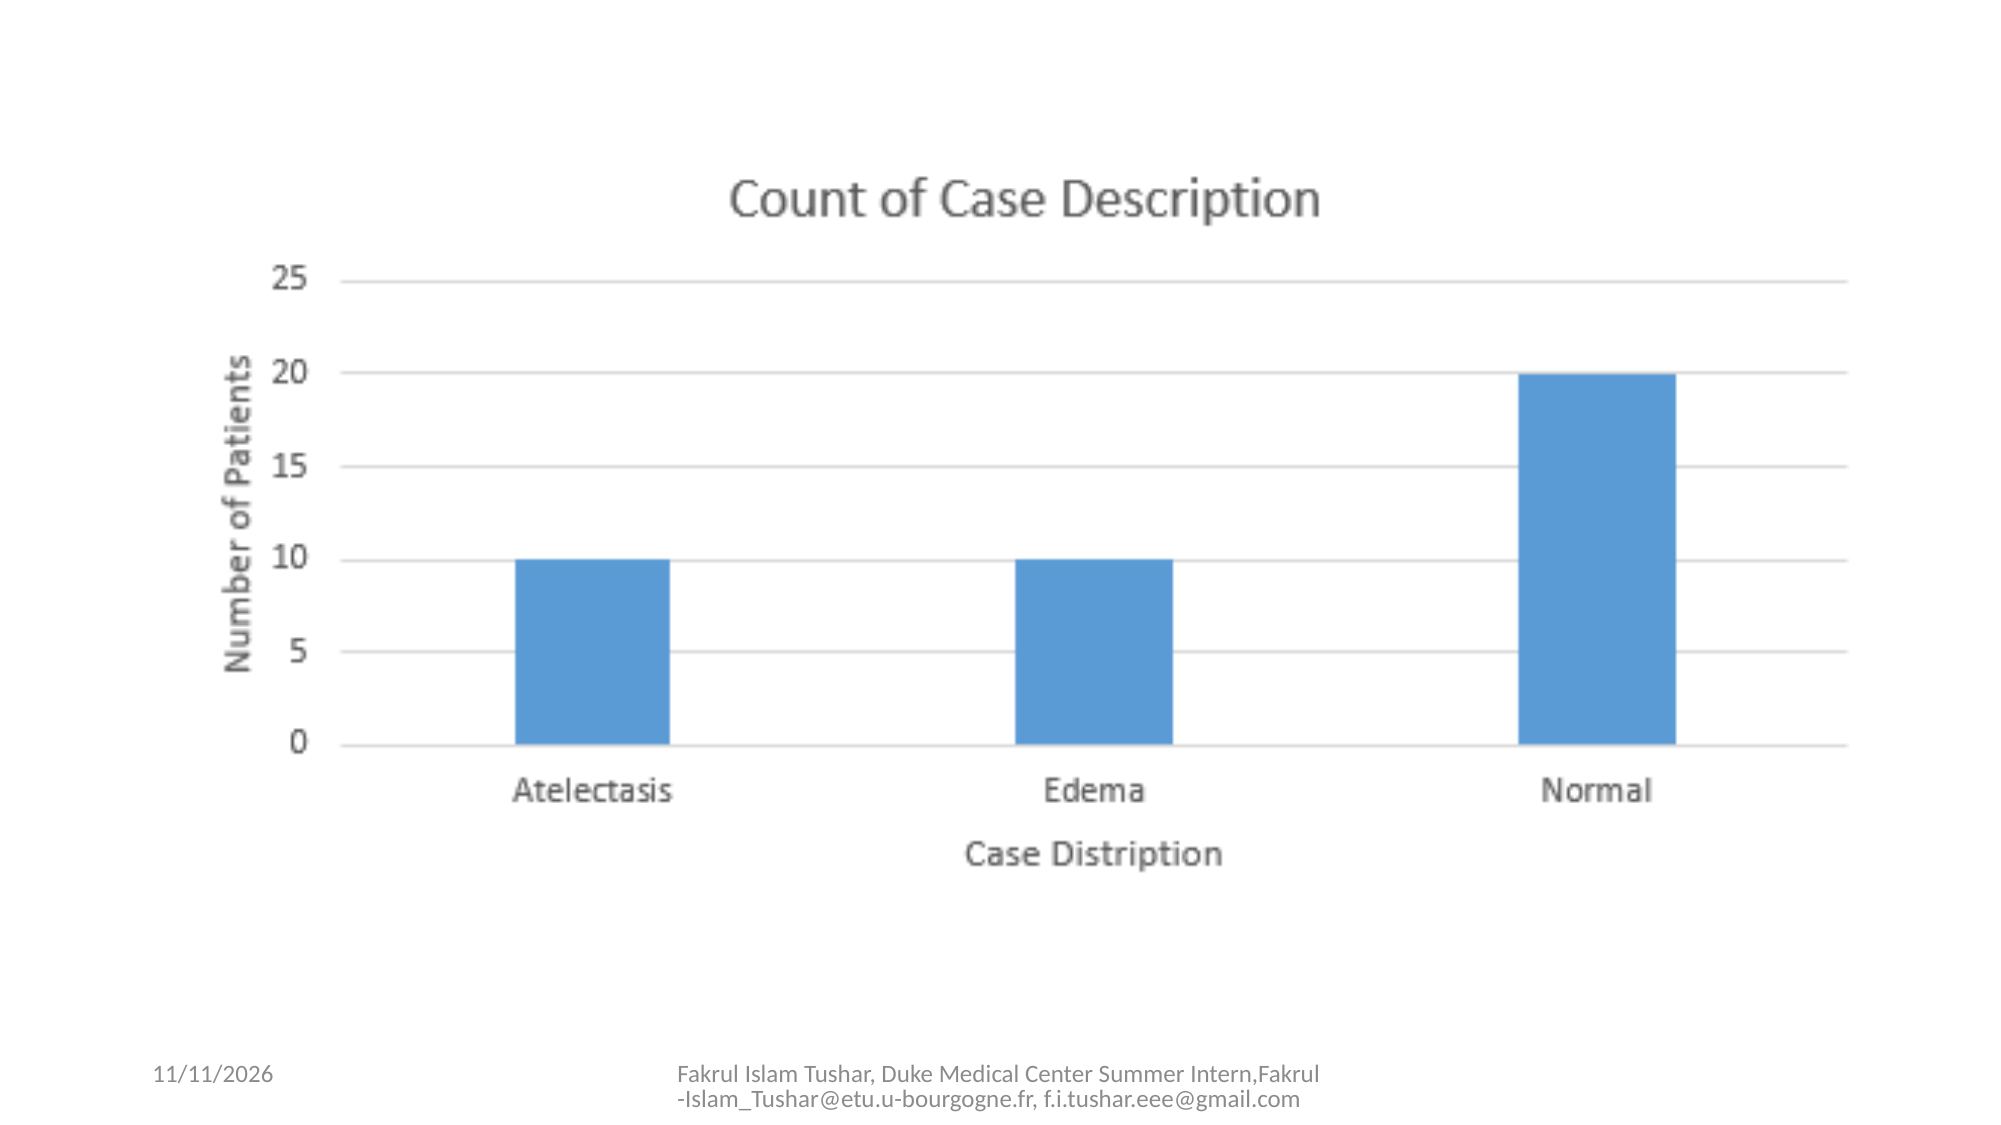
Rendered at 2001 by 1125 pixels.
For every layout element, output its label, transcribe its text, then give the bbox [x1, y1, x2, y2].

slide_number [137, 1042, 588, 1103]
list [192, 166, 1868, 903]
footer Fakrul Islam Tushar, Duke Medical Center Summer Intern,Fakrul-Islam_Tushar@etu.u-bourgogne.fr, f.i.tushar.eee@gmail.com [662, 1042, 1338, 1103]
